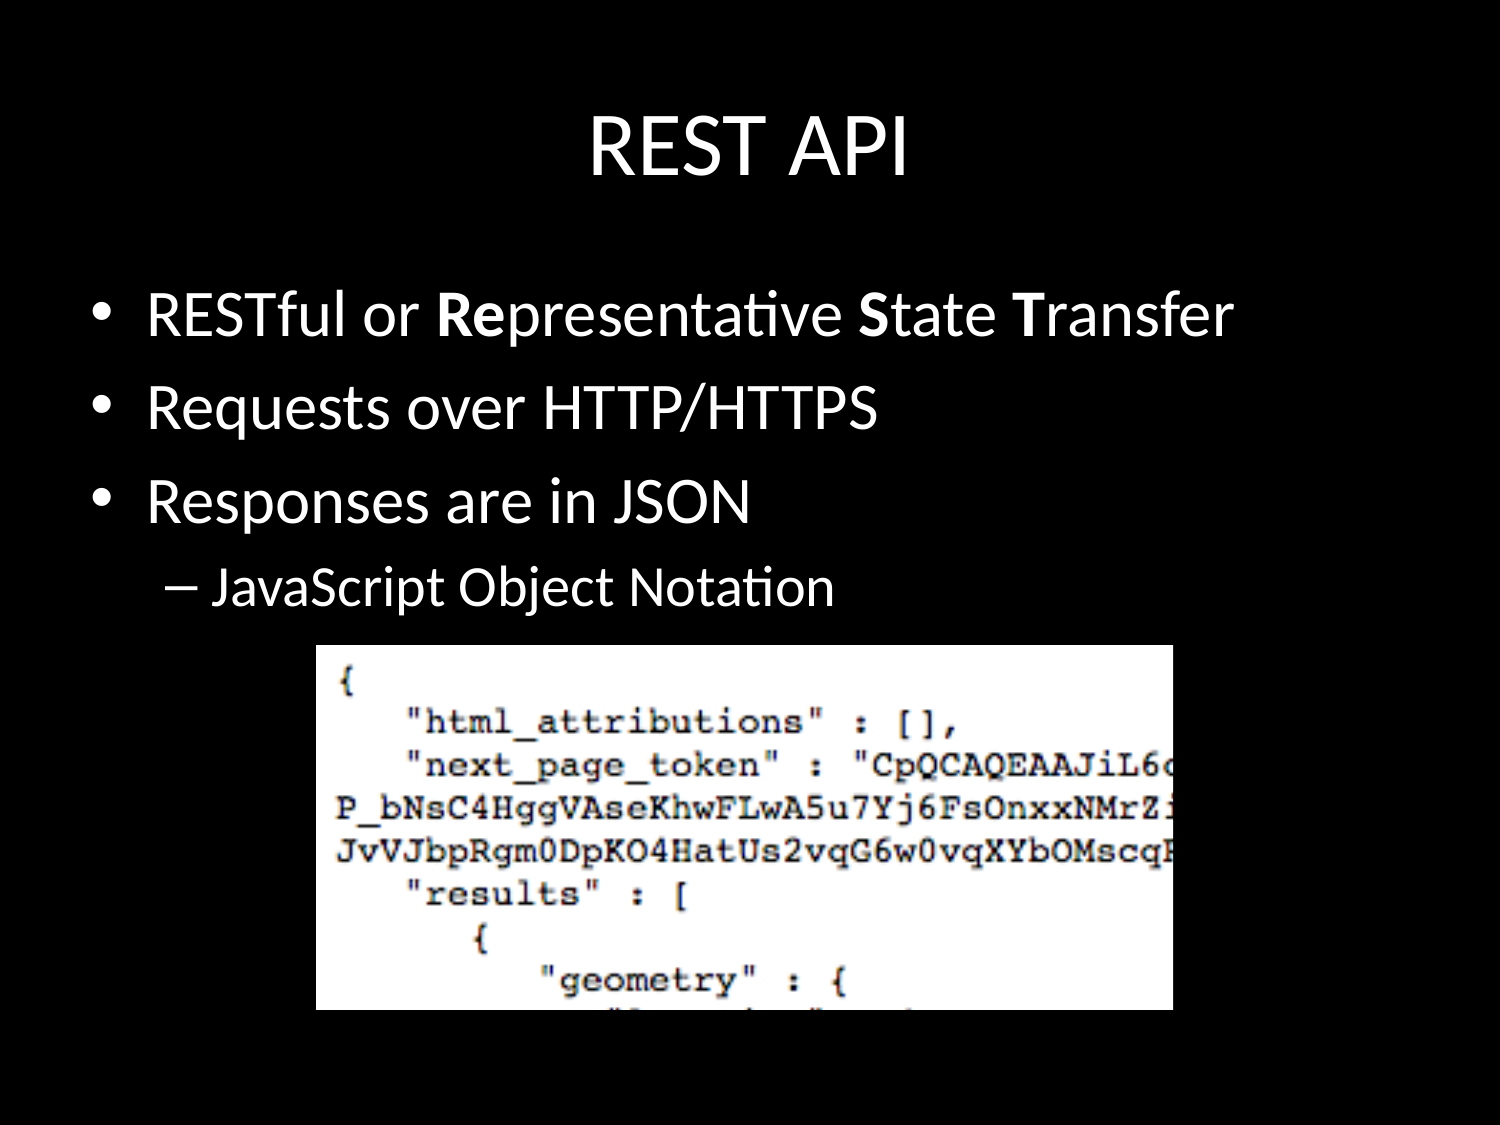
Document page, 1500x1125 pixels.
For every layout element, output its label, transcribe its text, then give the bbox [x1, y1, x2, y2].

picture [315, 645, 1174, 1010]
list RESTful or Representative State Transfer Requests over HTTP/HTTPS Responses are in JSON JavaScript Object Notation [75, 262, 1425, 1005]
title REST API [75, 45, 1425, 233]
